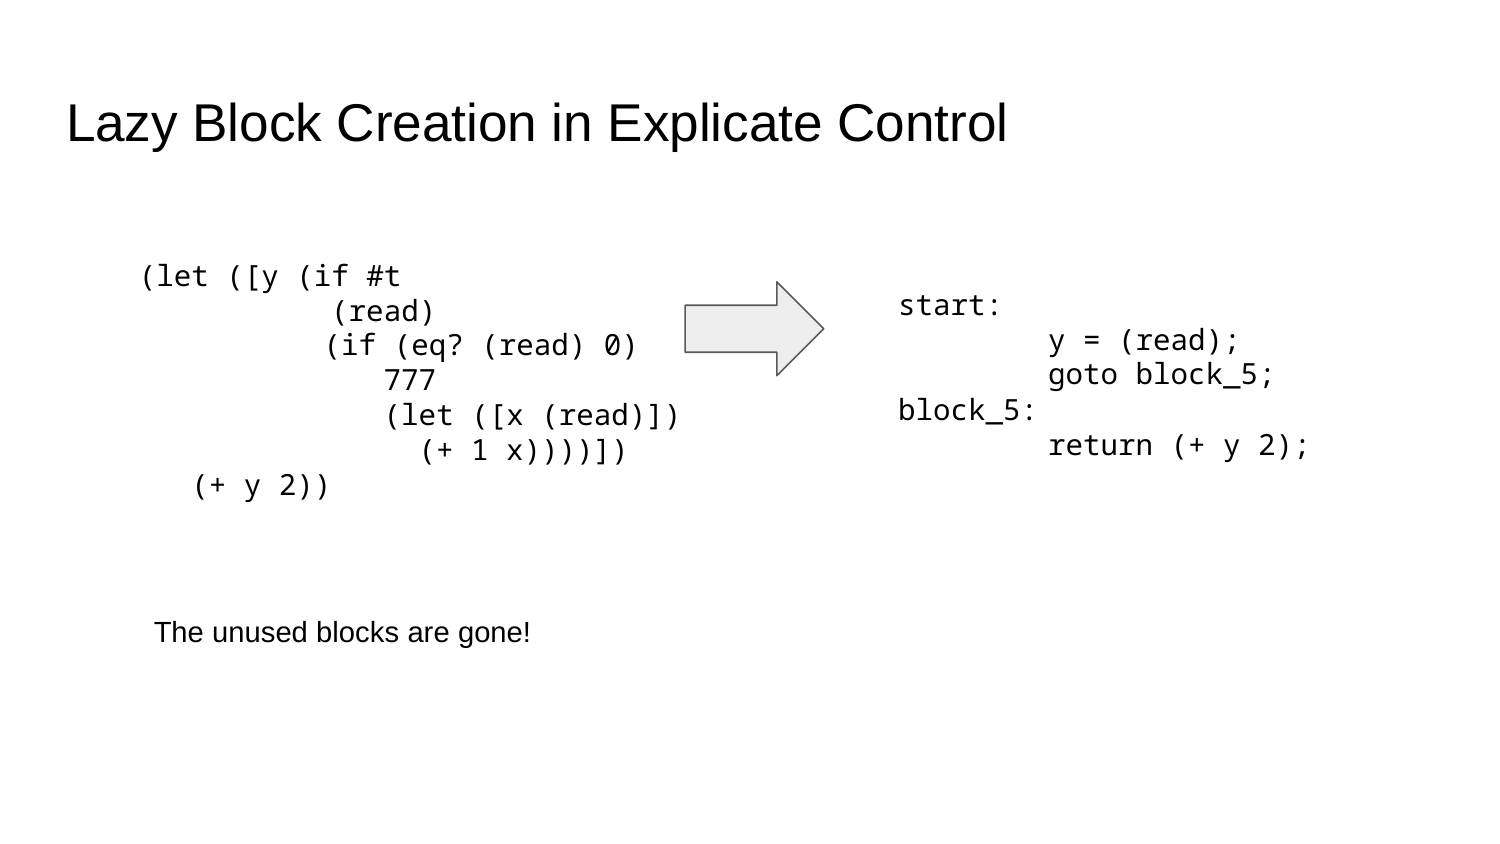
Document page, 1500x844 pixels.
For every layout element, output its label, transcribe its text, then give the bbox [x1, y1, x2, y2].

text_box The unused blocks are gone! [138, 598, 585, 663]
text_box start: y = (read); goto block_5; block_5: return (+ y 2); [883, 270, 1376, 511]
text_box [685, 281, 824, 376]
title Lazy Block Creation in Explicate Control [51, 72, 1449, 167]
text_box (let ([y (if #t (read) (if (eq? (read) 0) 777 (let ([x (read)]) (+ 1 x))))]) (+ y 2)) [123, 241, 765, 517]
text_box [120, 584, 828, 651]
